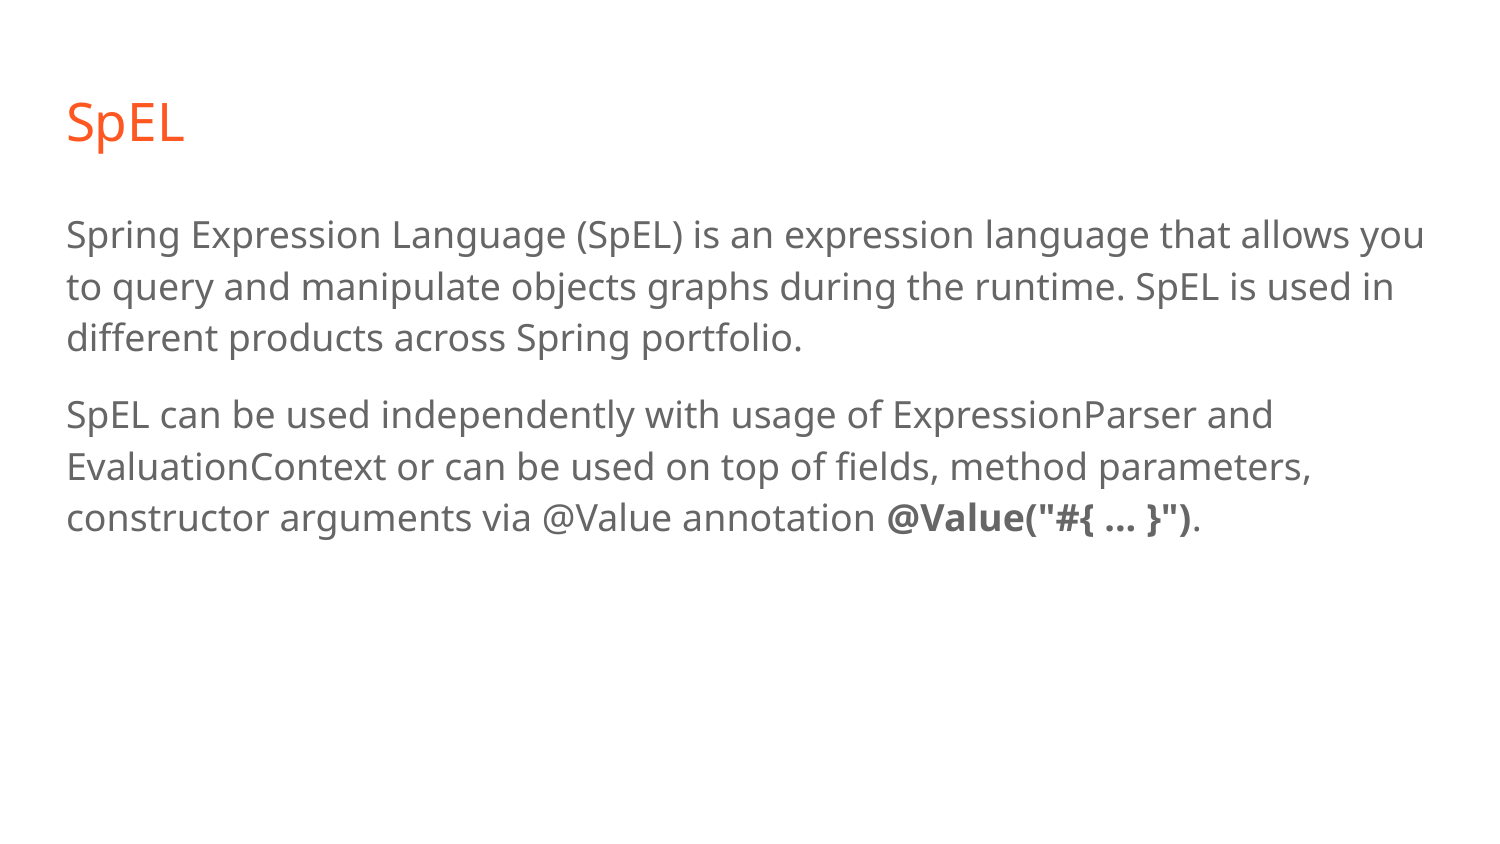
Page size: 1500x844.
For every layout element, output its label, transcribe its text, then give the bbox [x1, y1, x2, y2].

list Spring Expression Language (SpEL) is an expression language that allows you to query and manipulate objects graphs during the runtime. SpEL is used in different products across Spring portfolio. SpEL can be used independently with usage of ExpressionParser and EvaluationContext or can be used on top of fields, method parameters, constructor arguments via @Value annotation @Value("#{ ... }"). [51, 189, 1449, 750]
title SpEL [51, 72, 1449, 167]
